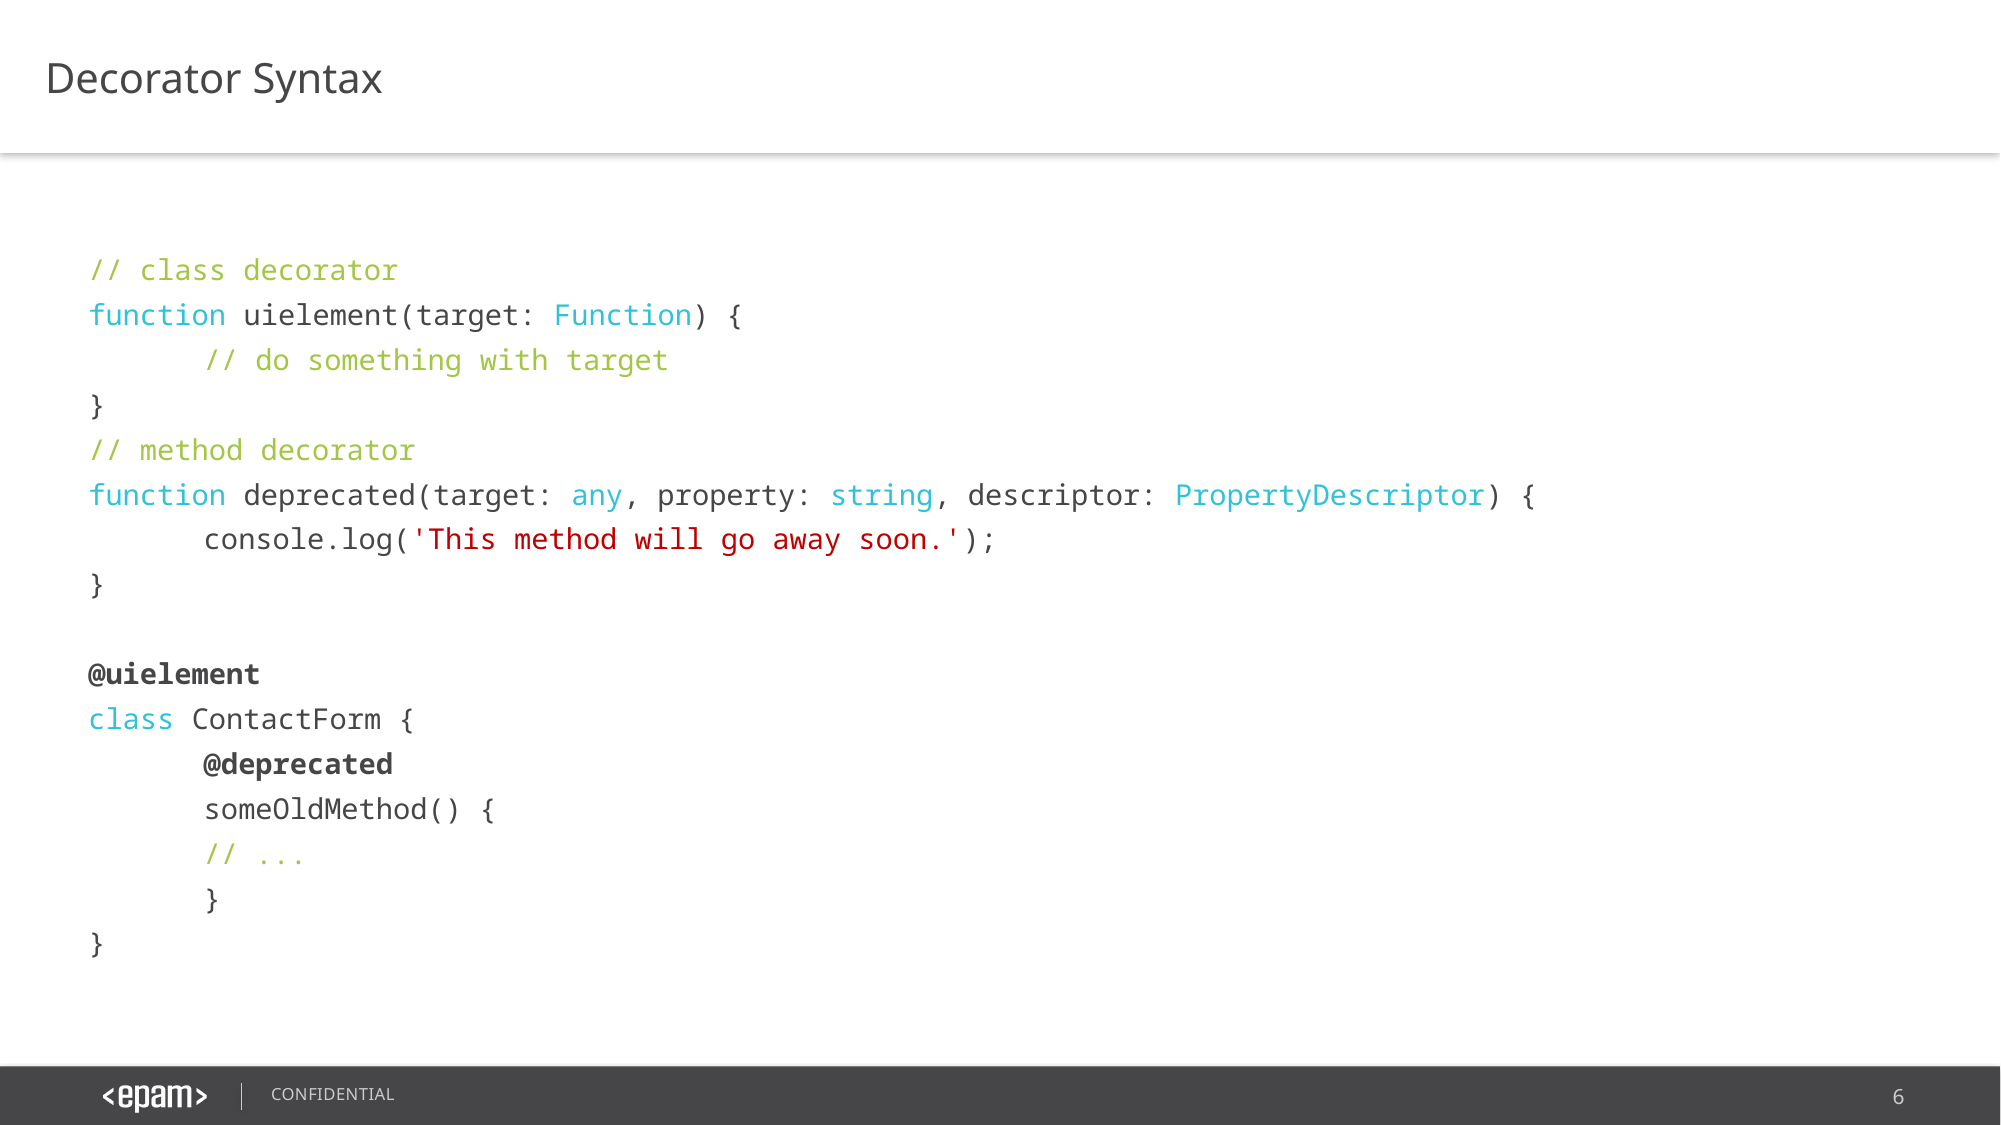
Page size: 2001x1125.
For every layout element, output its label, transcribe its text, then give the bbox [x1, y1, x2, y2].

picture [102, 1085, 207, 1113]
list // class decorator function uielement(target: Function) { // do something with target } // method decorator function deprecated(target: any, property: string, descriptor: PropertyDescriptor) { console.log('This method will go away soon.'); } @uielement class ContactForm { @deprecated someOldMethod() { // ... } } [77, 235, 1901, 976]
list Decorator Syntax [0, 0, 2000, 153]
